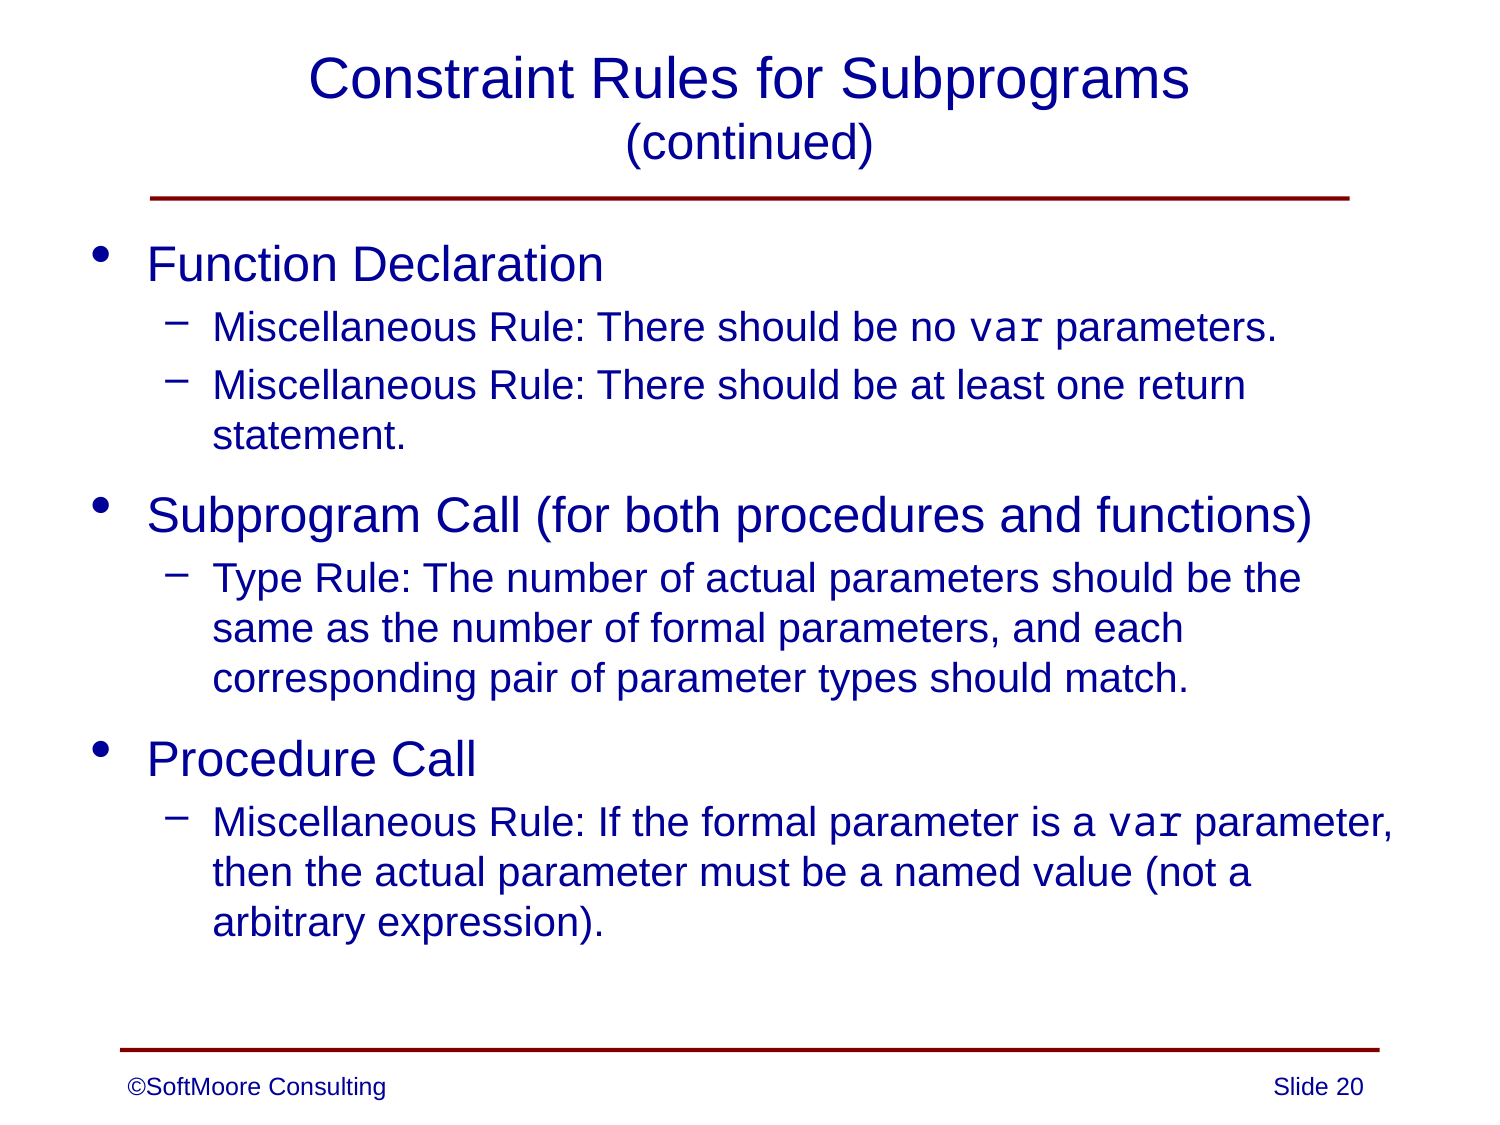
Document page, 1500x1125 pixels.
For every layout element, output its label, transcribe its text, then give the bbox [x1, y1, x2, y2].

slide_number Slide 20 [1078, 1061, 1380, 1109]
title Constraint Rules for Subprograms (continued) [149, 22, 1350, 188]
list Function Declaration Miscellaneous Rule: There should be no var parameters. Miscellaneous Rule: There should be at least one return statement. Subprogram Call (for both procedures and functions) Type Rule: The number of actual parameters should be the same as the number of formal parameters, and each corresponding pair of parameter types should match. Procedure Call Miscellaneous Rule: If the formal parameter is a var parameter, then the actual parameter must be a named value (not a arbitrary expression). [74, 223, 1425, 1034]
footer ©SoftMoore Consulting [111, 1061, 563, 1109]
